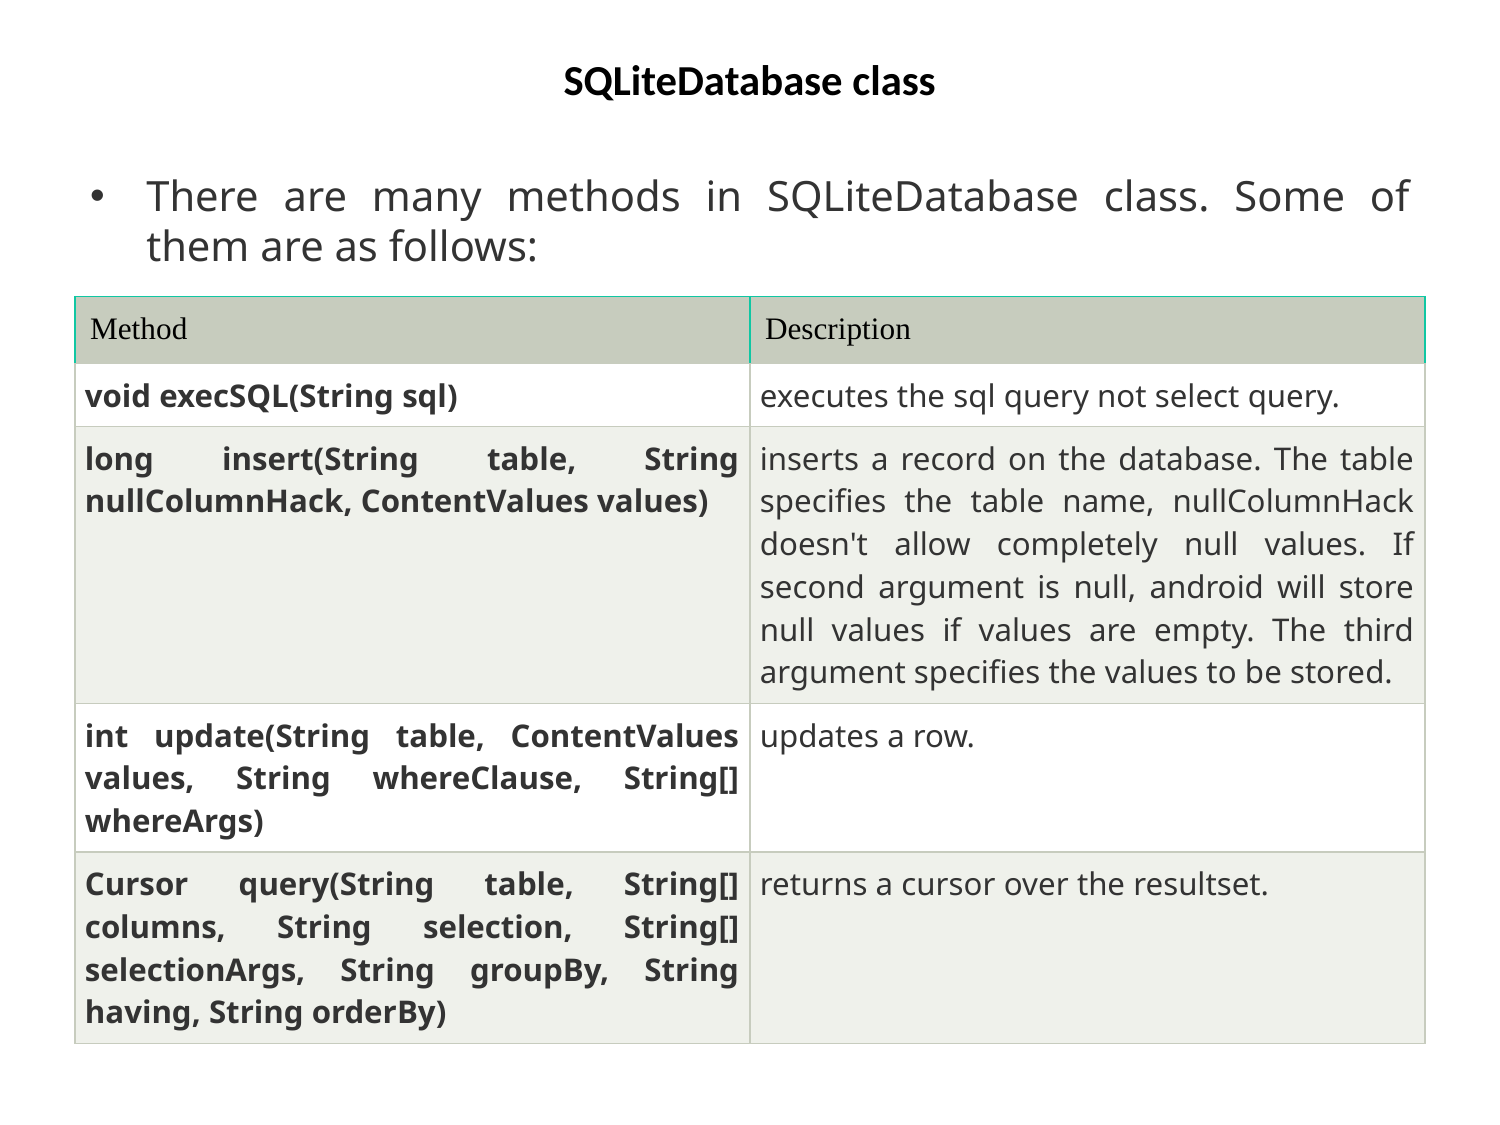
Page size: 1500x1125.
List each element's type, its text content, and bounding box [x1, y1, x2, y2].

table_cell returns a cursor over the resultset. [751, 853, 1424, 1043]
table_cell int update(String table, ContentValues values, String whereClause, String[] whereArgs) [76, 704, 749, 851]
title SQLiteDatabase class [75, 45, 1425, 162]
list There are many methods in SQLiteDatabase class. Some of them are as follows: [75, 162, 1425, 296]
table_header Method [76, 297, 749, 363]
table_cell long insert(String table, String nullColumnHack, ContentValues values) [76, 427, 749, 703]
table_cell inserts a record on the database. The table specifies the table name, nullColumnHack doesn't allow completely null values. If second argument is null, android will store null values if values are empty. The third argument specifies the values to be stored. [751, 427, 1424, 703]
table_cell updates a row. [751, 704, 1424, 851]
table_header Description [751, 297, 1424, 363]
table_cell executes the sql query not select query. [751, 364, 1424, 426]
table_cell void execSQL(String sql) [76, 364, 749, 426]
table_cell Cursor query(String table, String[] columns, String selection, String[] selectionArgs, String groupBy, String having, String orderBy) [76, 853, 749, 1043]
